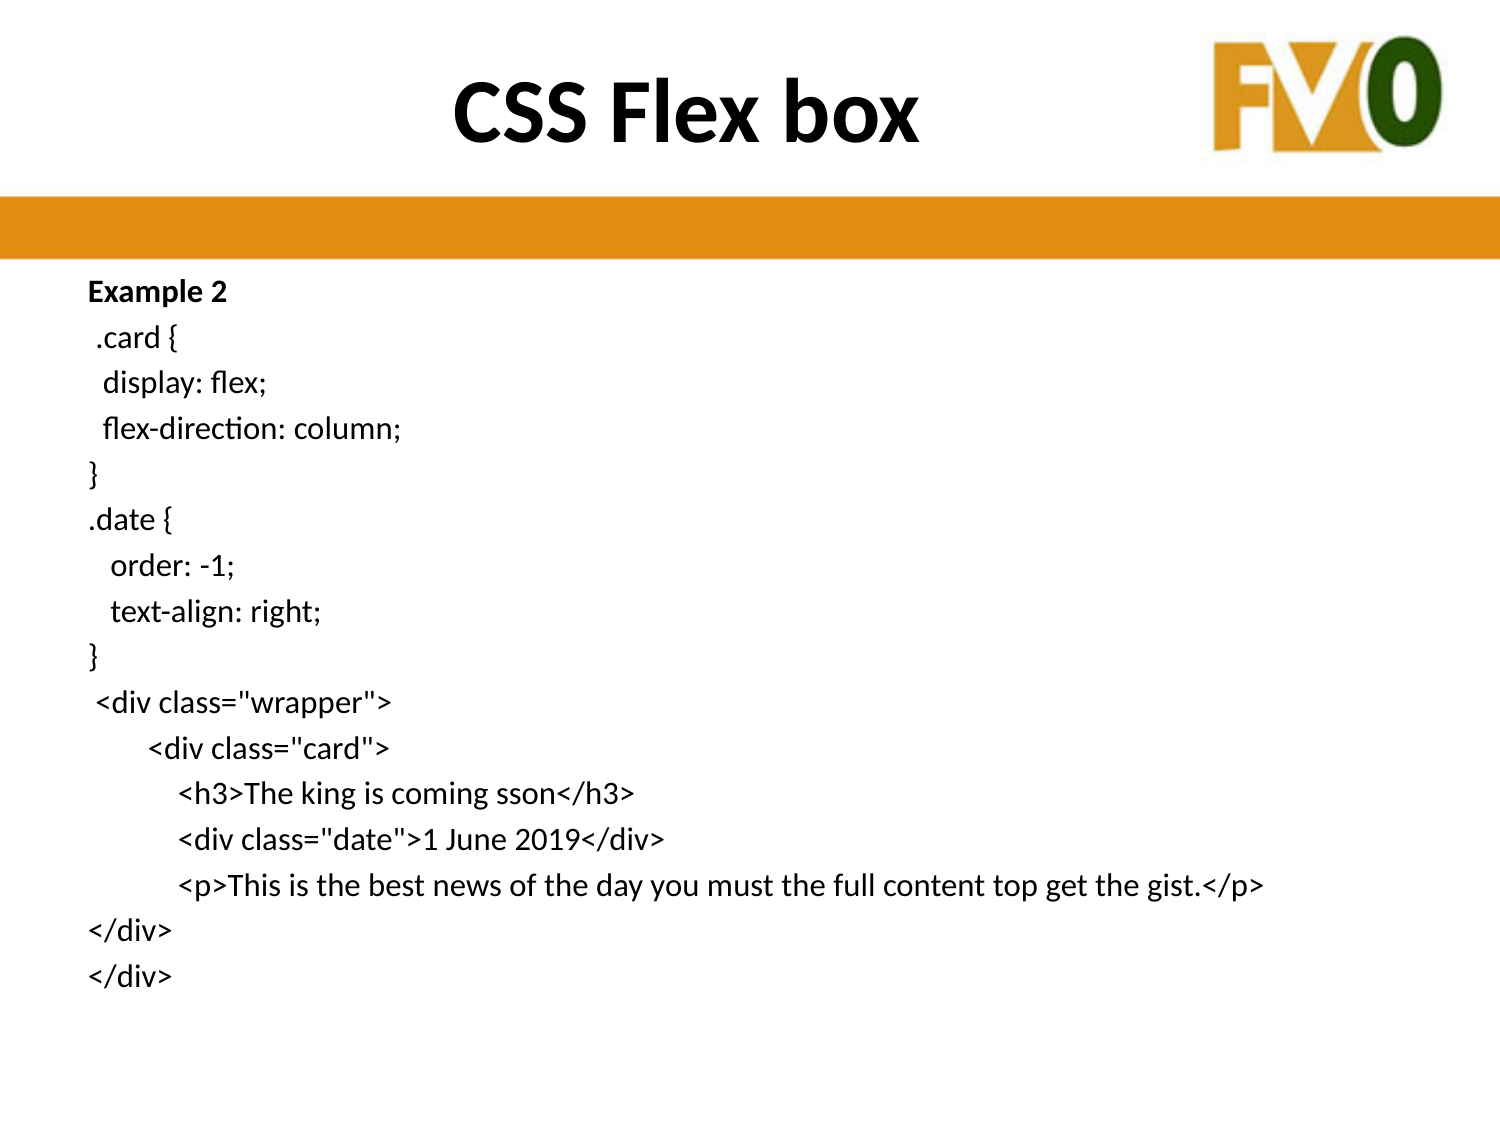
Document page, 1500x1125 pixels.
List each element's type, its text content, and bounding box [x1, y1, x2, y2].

picture [0, 0, 1500, 1125]
list Example 2 .card { display: flex; flex-direction: column; } .date { order: -1; text-align: right; } <div class="wrapper"> <div class="card"> <h3>The king is coming sson</h3> <div class="date">1 June 2019</div> <p>This is the best news of the day you must the full content top get the gist.</p> </div> </div> [72, 262, 1423, 1005]
title CSS Flex box [12, 12, 1363, 200]
